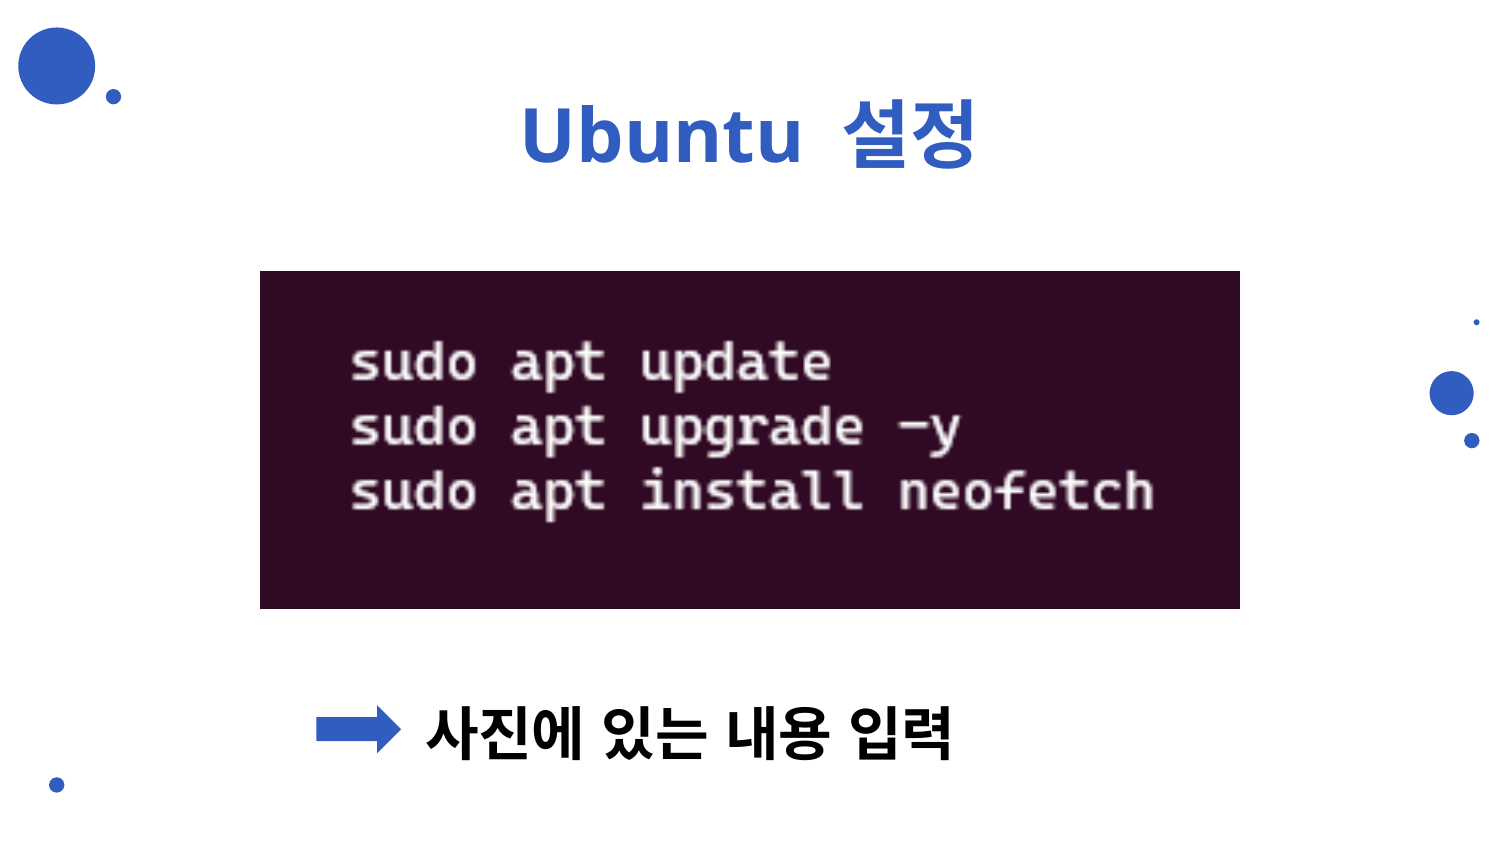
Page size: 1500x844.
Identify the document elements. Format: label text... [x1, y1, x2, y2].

picture [259, 271, 1241, 610]
text_box 사진에 있는 내용 입력 [334, 681, 1415, 777]
text_box [314, 703, 404, 756]
title Ubuntu 설정 [112, 72, 1388, 167]
